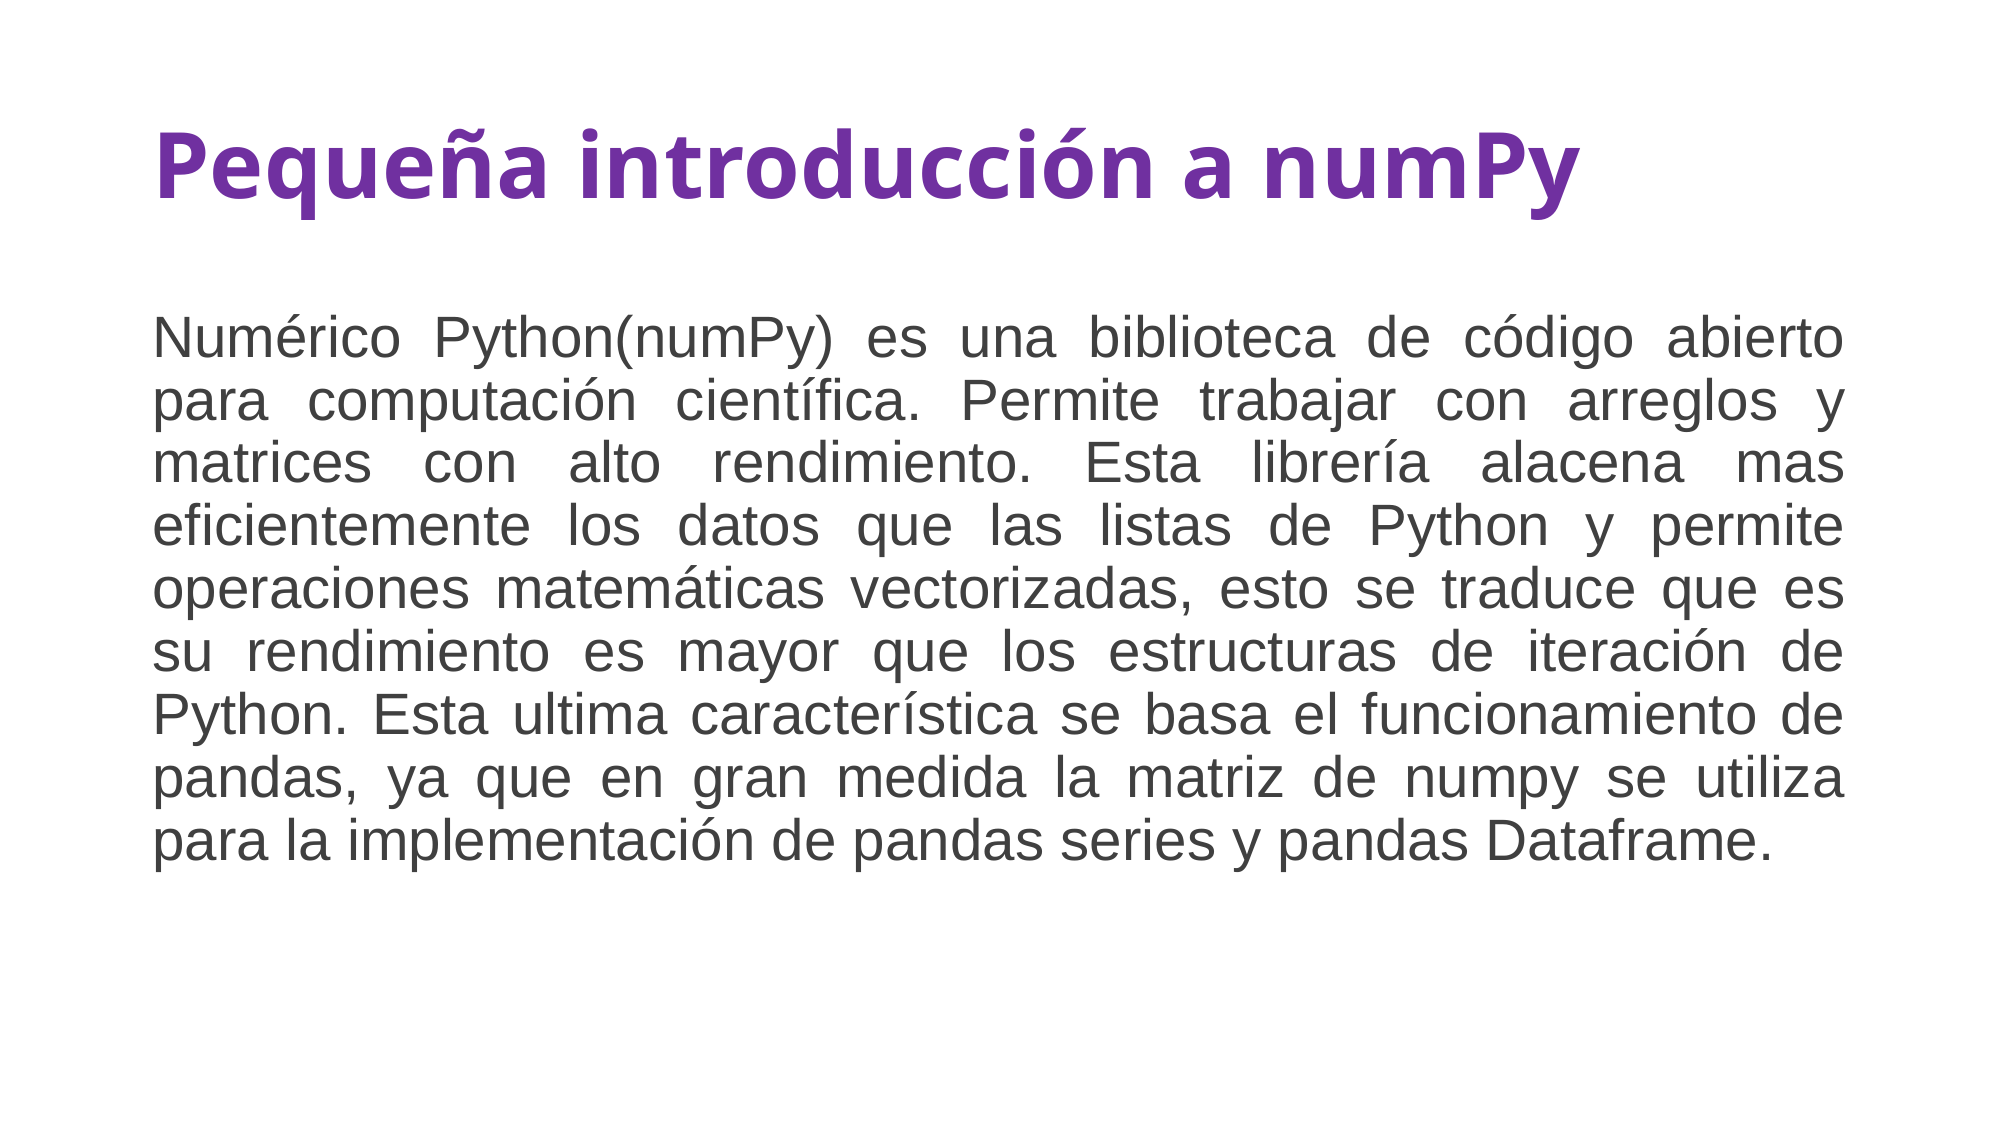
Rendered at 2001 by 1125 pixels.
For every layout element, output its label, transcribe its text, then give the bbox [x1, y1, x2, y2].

title Pequeña introducción a numPy [137, 59, 1863, 278]
list Numérico Python(numPy) es una biblioteca de código abierto para computación científica. Permite trabajar con arreglos y matrices con alto rendimiento. Esta librería alacena mas eficientemente los datos que las listas de Python y permite operaciones matemáticas vectorizadas, esto se traduce que es su rendimiento es mayor que los estructuras de iteración de Python. Esta ultima característica se basa el funcionamiento de pandas, ya que en gran medida la matriz de numpy se utiliza para la implementación de pandas series y pandas Dataframe. [137, 299, 1863, 1014]
